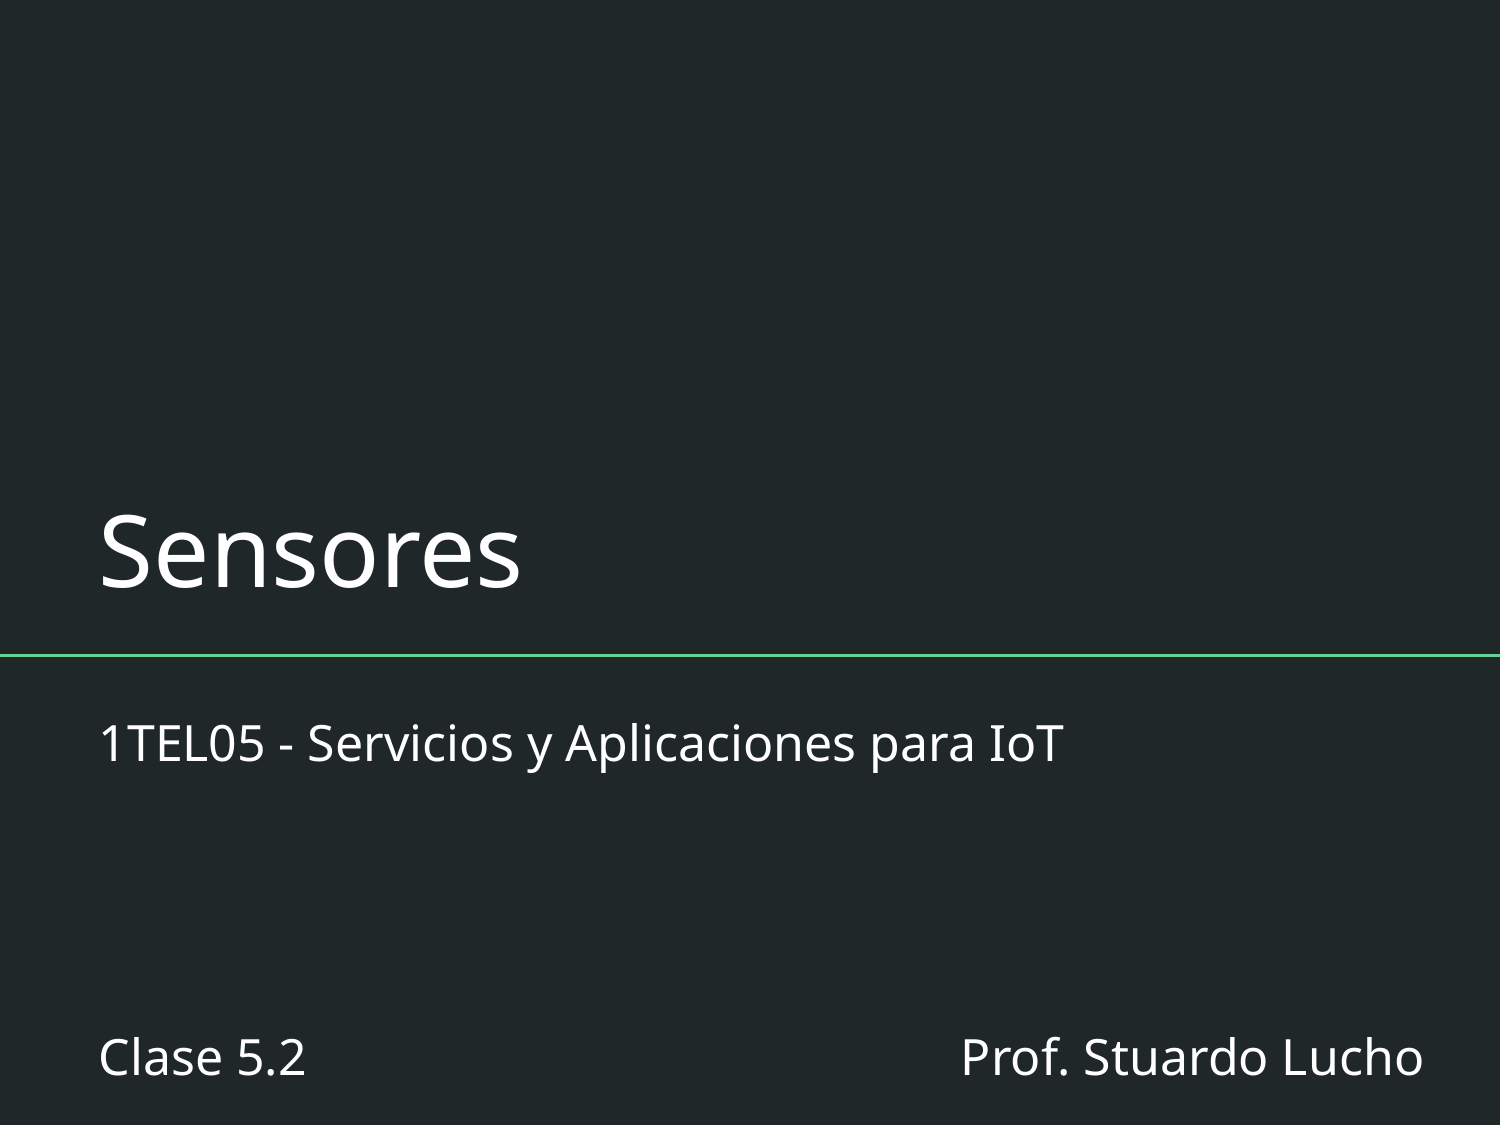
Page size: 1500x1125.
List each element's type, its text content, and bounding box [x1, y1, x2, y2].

title Sensores [83, 275, 1417, 623]
text_box Prof. Stuardo Lucho [945, 1010, 1463, 1102]
subtitle 1TEL05 - Servicios y Aplicaciones para IoT [83, 696, 1417, 834]
text_box Clase 5.2 [83, 1010, 601, 1102]
